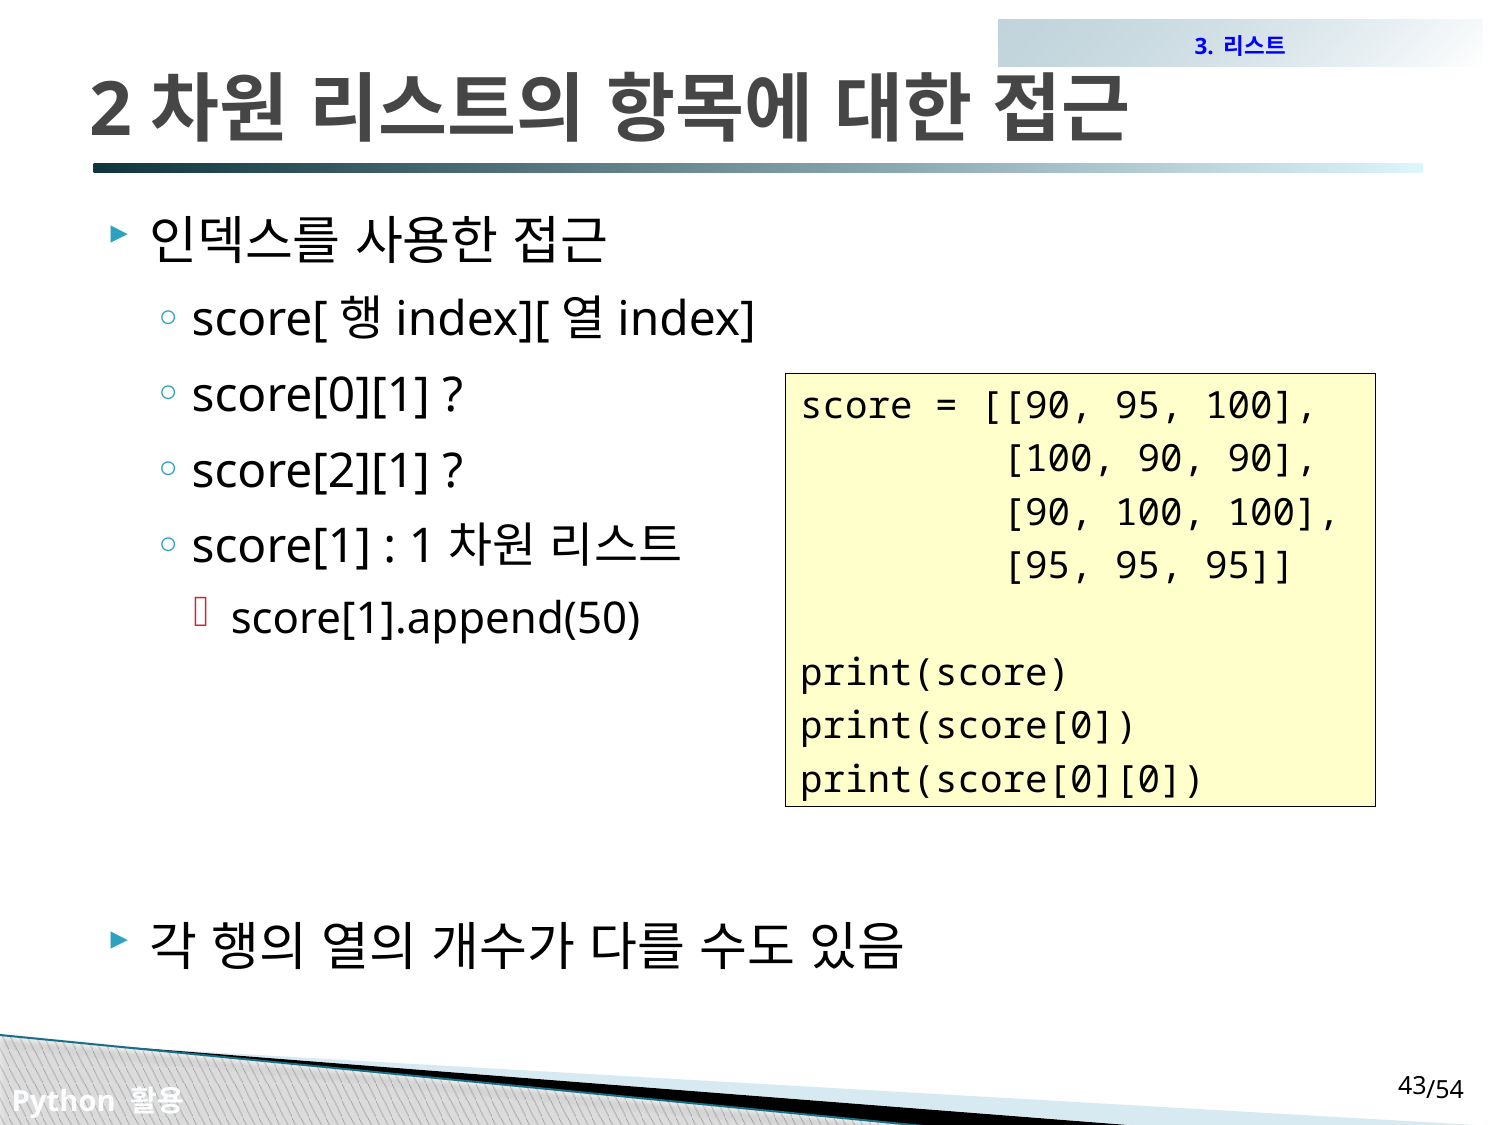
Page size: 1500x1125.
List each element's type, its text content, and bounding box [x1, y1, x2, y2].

text_box score = [[90, 95, 100], [100, 90, 90], [90, 100, 100], [95, 95, 95]] print(score) print(score[0]) print(score[0][0]) [785, 373, 1376, 807]
title 2차원 리스트의 항목에 대한 접근 [75, 54, 1425, 157]
slide_number 42 [1374, 1051, 1442, 1112]
list 3. 리스트 [998, 19, 1483, 67]
list 인덱스를 사용한 접근 score[행index][열index] score[0][1] ? score[2][1] ? score[1] : 1차원 리스트 score[1].append(50) 각 행의 열의 개수가 다를 수도 있음 [75, 187, 1425, 1032]
